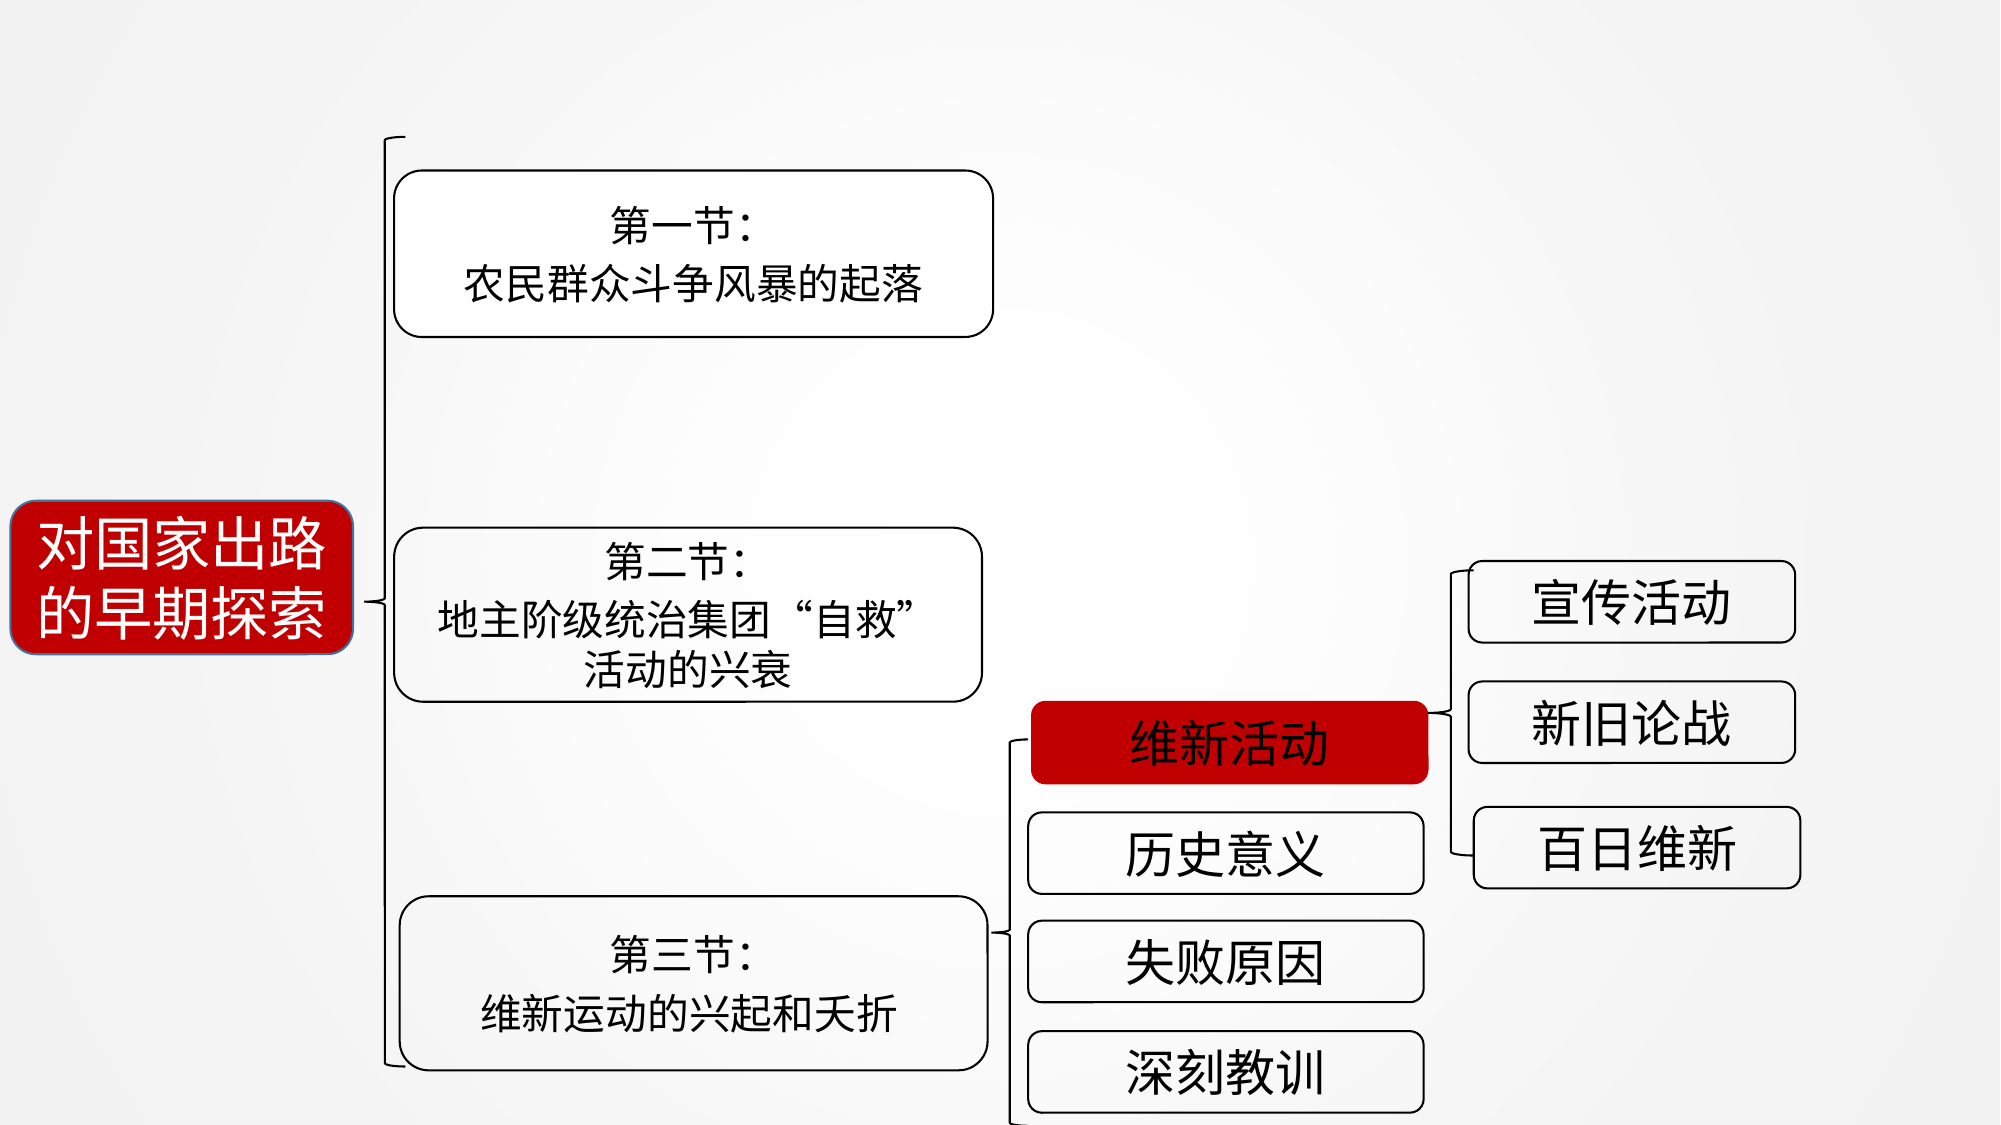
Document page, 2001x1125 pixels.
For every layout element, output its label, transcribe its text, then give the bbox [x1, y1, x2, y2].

text_box [1427, 569, 1474, 857]
text_box 失败原因 [1029, 919, 1425, 1004]
text_box 第三节： 维新运动的兴起和夭折 [398, 895, 989, 1072]
text_box 对国家出路的早期探索 [9, 499, 355, 656]
text_box 宣传活动 [1467, 559, 1797, 644]
picture [0, 0, 2000, 1125]
text_box 深刻教训 [1029, 1030, 1425, 1114]
text_box 新旧论战 [1467, 680, 1797, 765]
text_box [364, 135, 406, 1068]
text_box 百日维新 [1472, 805, 1802, 890]
text_box [991, 738, 1029, 1125]
text_box 第一节： 农民群众斗争风暴的起落 [393, 169, 995, 339]
text_box 维新活动 [1031, 700, 1429, 785]
text_box 第二节： 地主阶级统治集团“自救”活动的兴衰 [393, 526, 984, 703]
text_box 历史意义 [1029, 811, 1425, 895]
